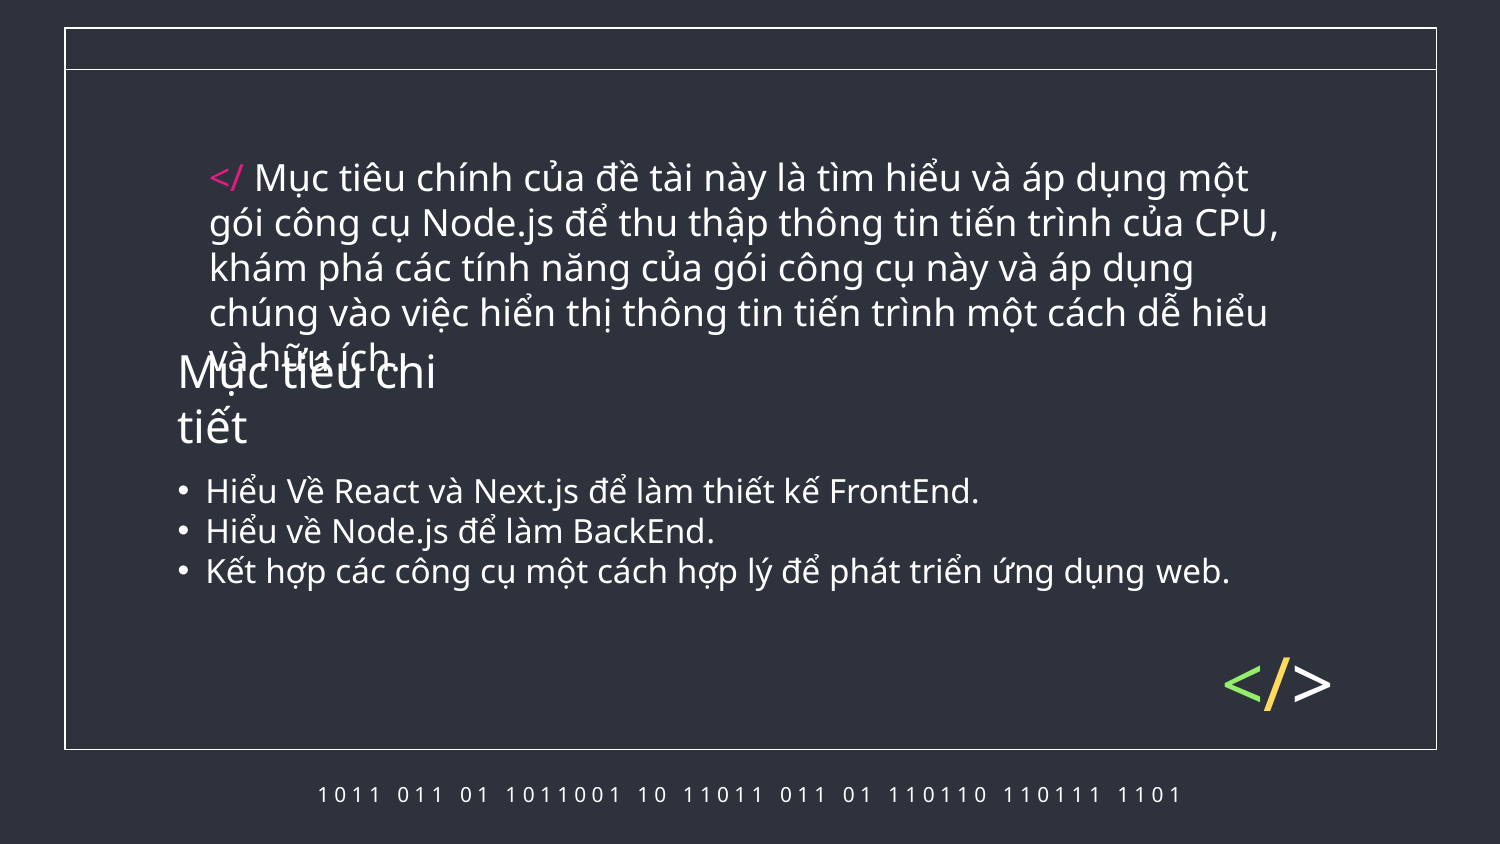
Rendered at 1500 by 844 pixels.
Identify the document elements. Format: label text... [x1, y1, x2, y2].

title </ Mục tiêu chính của đề tài này là tìm hiểu và áp dụng một gói công cụ Node.js để thu thập thông tin tiến trình của CPU, khám phá các tính năng của gói công cụ này và áp dụng chúng vào việc hiển thị thông tin tiến trình một cách dễ hiểu và hữu ích. [193, 139, 1307, 324]
subtitle Hiểu Về React và Next.js để làm thiết kế FrontEnd. Hiểu về Node.js để làm BackEnd. Kết hợp các công cụ một cách hợp lý để phát triển ứng dụng web. [162, 454, 1351, 588]
title Mục tiêu chi tiết [162, 401, 533, 454]
text_box </> [1173, 644, 1382, 729]
